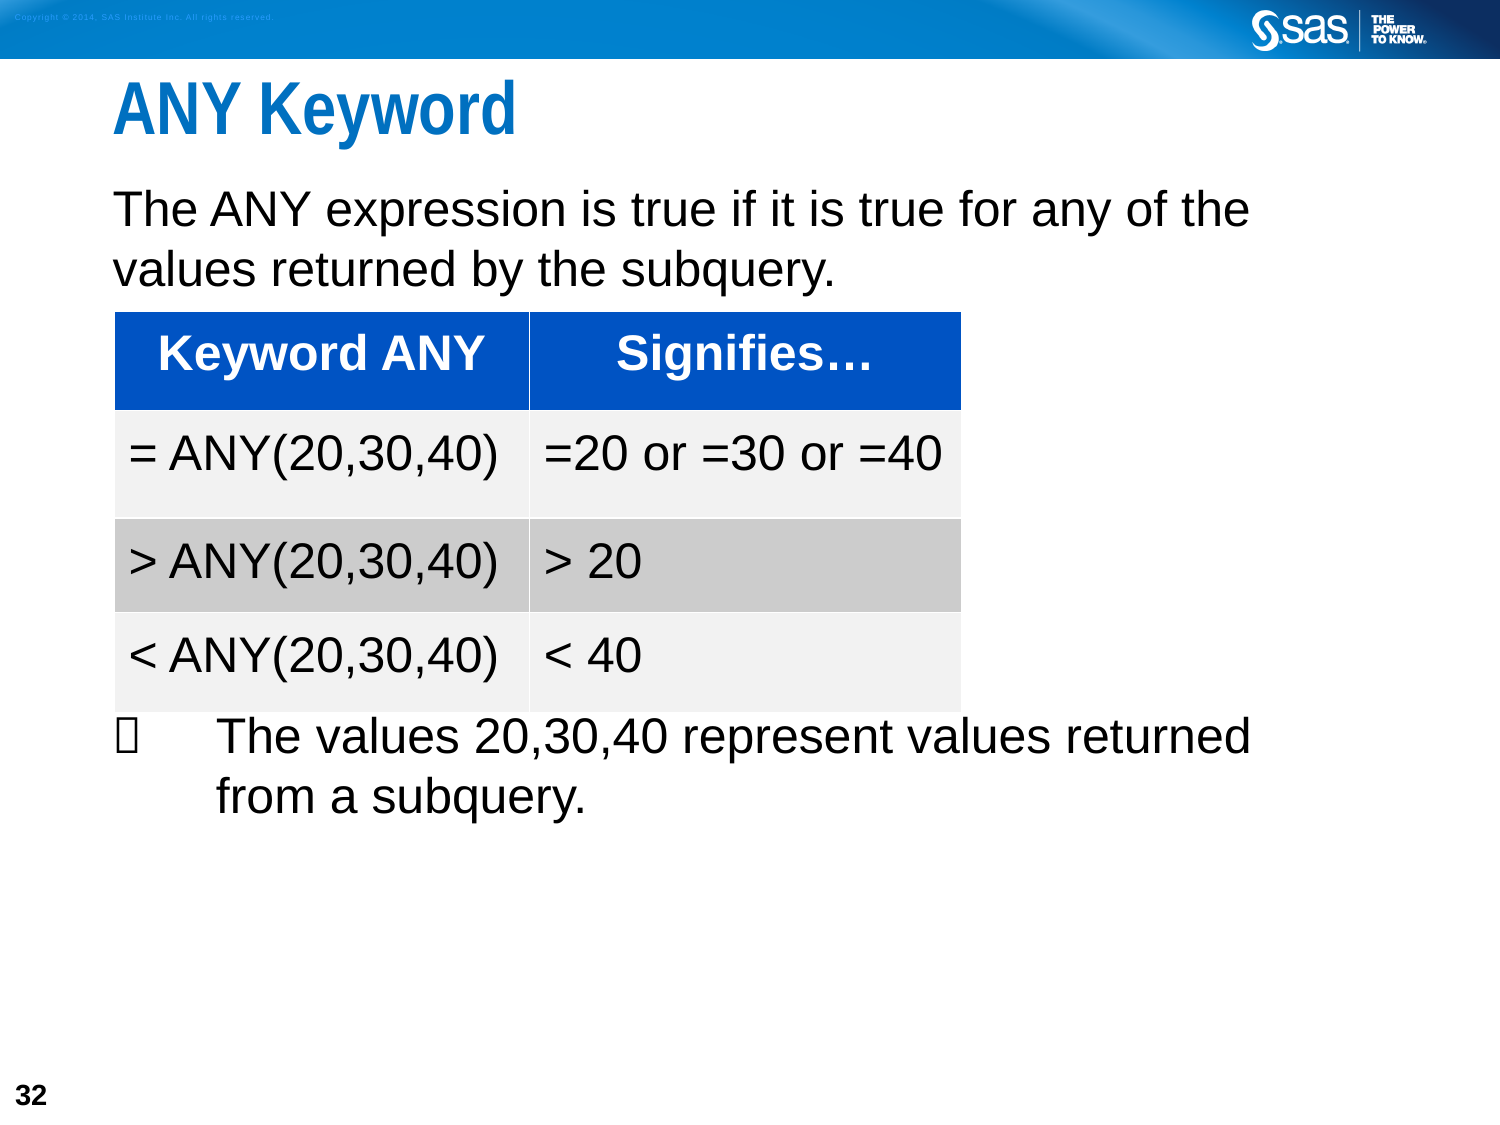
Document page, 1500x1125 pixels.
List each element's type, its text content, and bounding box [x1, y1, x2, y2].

table_header Signifies… [530, 312, 961, 410]
table_cell > 20 [530, 519, 961, 612]
picture [0, 0, 1500, 59]
table_header Keyword ANY [115, 312, 529, 410]
table_cell > ANY(20,30,40) [115, 519, 529, 612]
list The ANY expression is true if it is true for any of the values returned by the subquery.  The values 20,30,40 represent values returned from a subquery. [112, 176, 1400, 876]
table_cell < 40 [530, 613, 961, 712]
table_cell = ANY(20,30,40) [115, 411, 529, 517]
table_cell < ANY(20,30,40) [115, 613, 529, 712]
table_cell =20 or =30 or =40 [530, 411, 961, 517]
title ANY Keyword [112, 75, 1500, 187]
